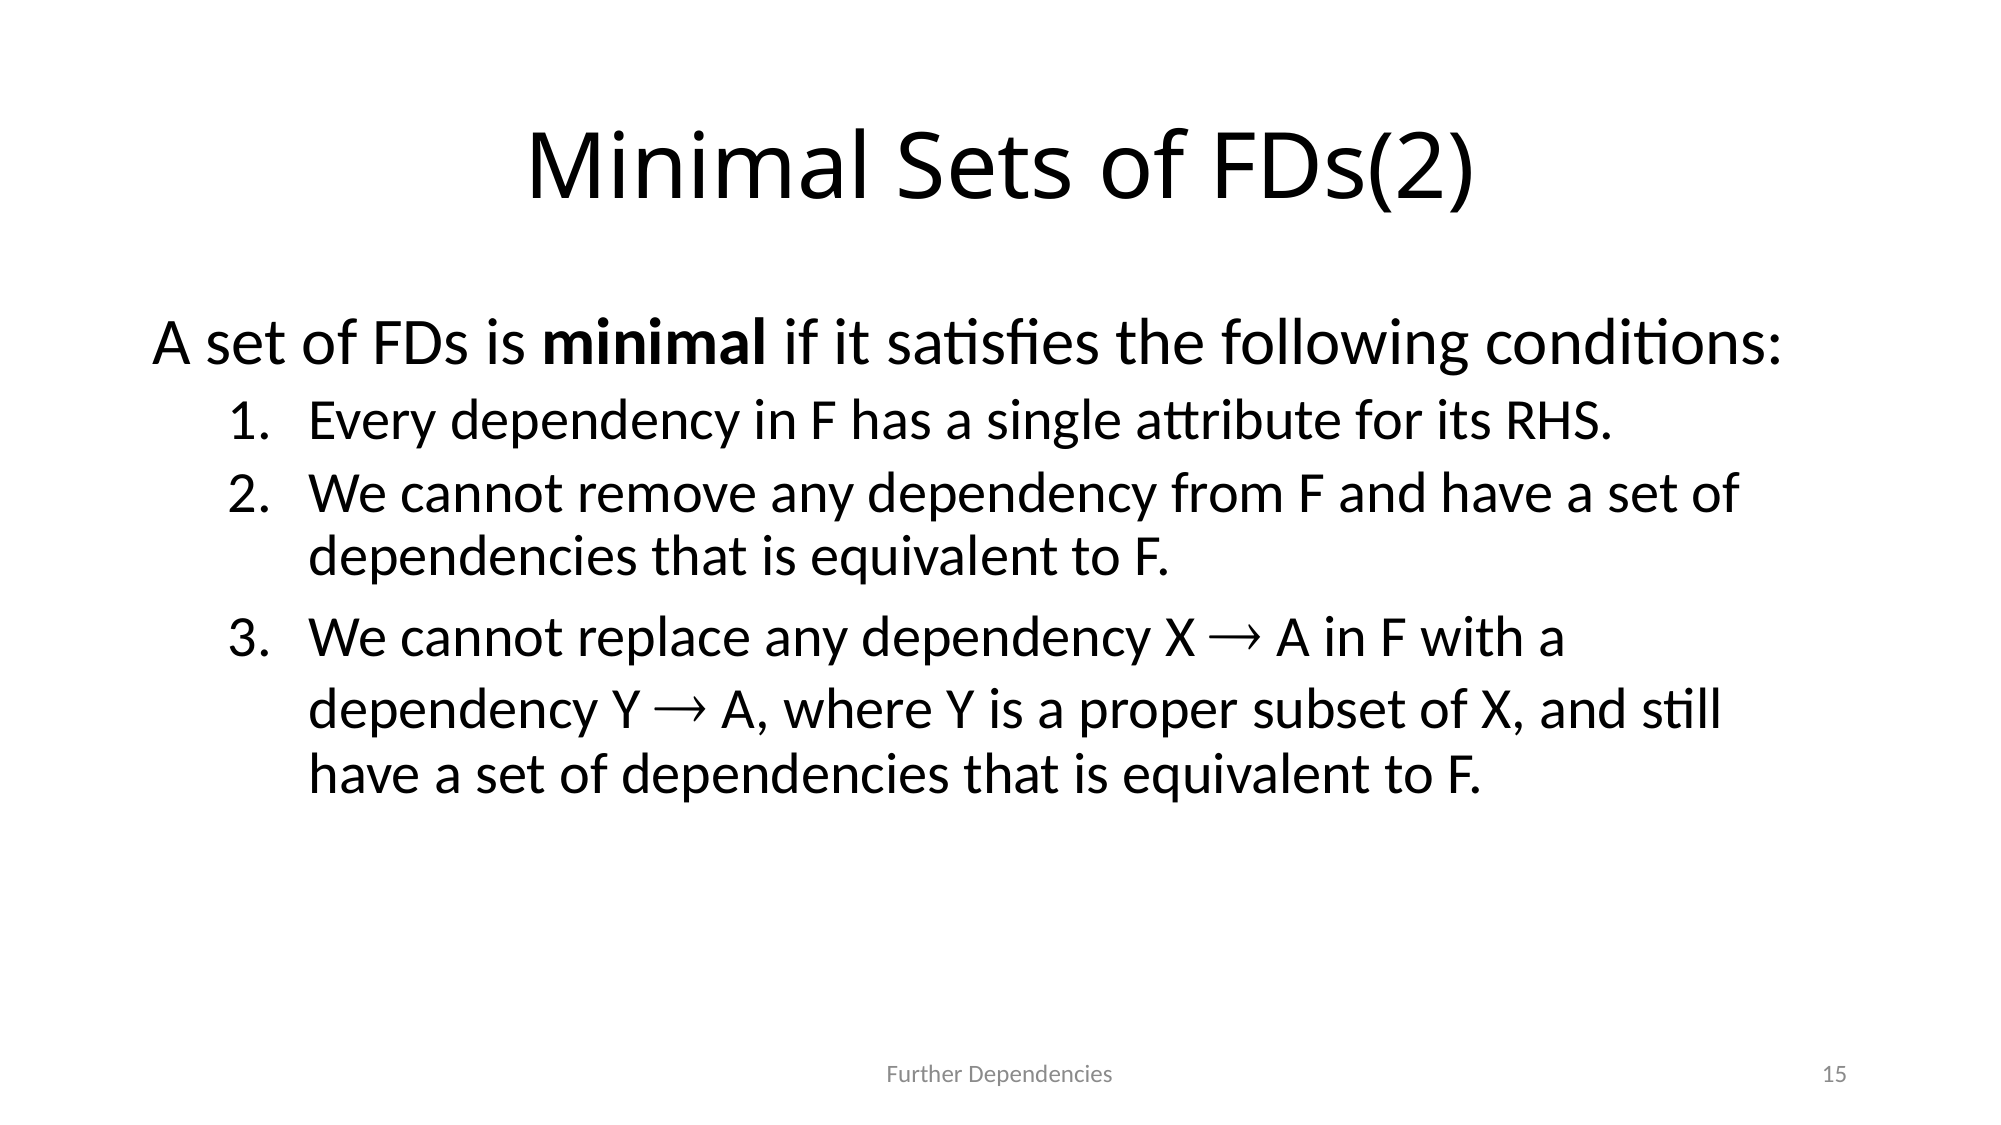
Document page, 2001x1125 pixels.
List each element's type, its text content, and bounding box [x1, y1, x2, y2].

footer Further Dependencies [662, 1042, 1338, 1103]
title Minimal Sets of FDs(2) [137, 59, 1863, 278]
list A set of FDs is minimal if it satisfies the following conditions: Every dependency in F has a single attribute for its RHS. We cannot remove any dependency from F and have a set of dependencies that is equivalent to F. We cannot replace any dependency X  A in F with a dependency Y  A, where Y is a proper subset of X, and still have a set of dependencies that is equivalent to F. [137, 299, 1863, 1014]
slide_number 15 [1412, 1042, 1863, 1103]
